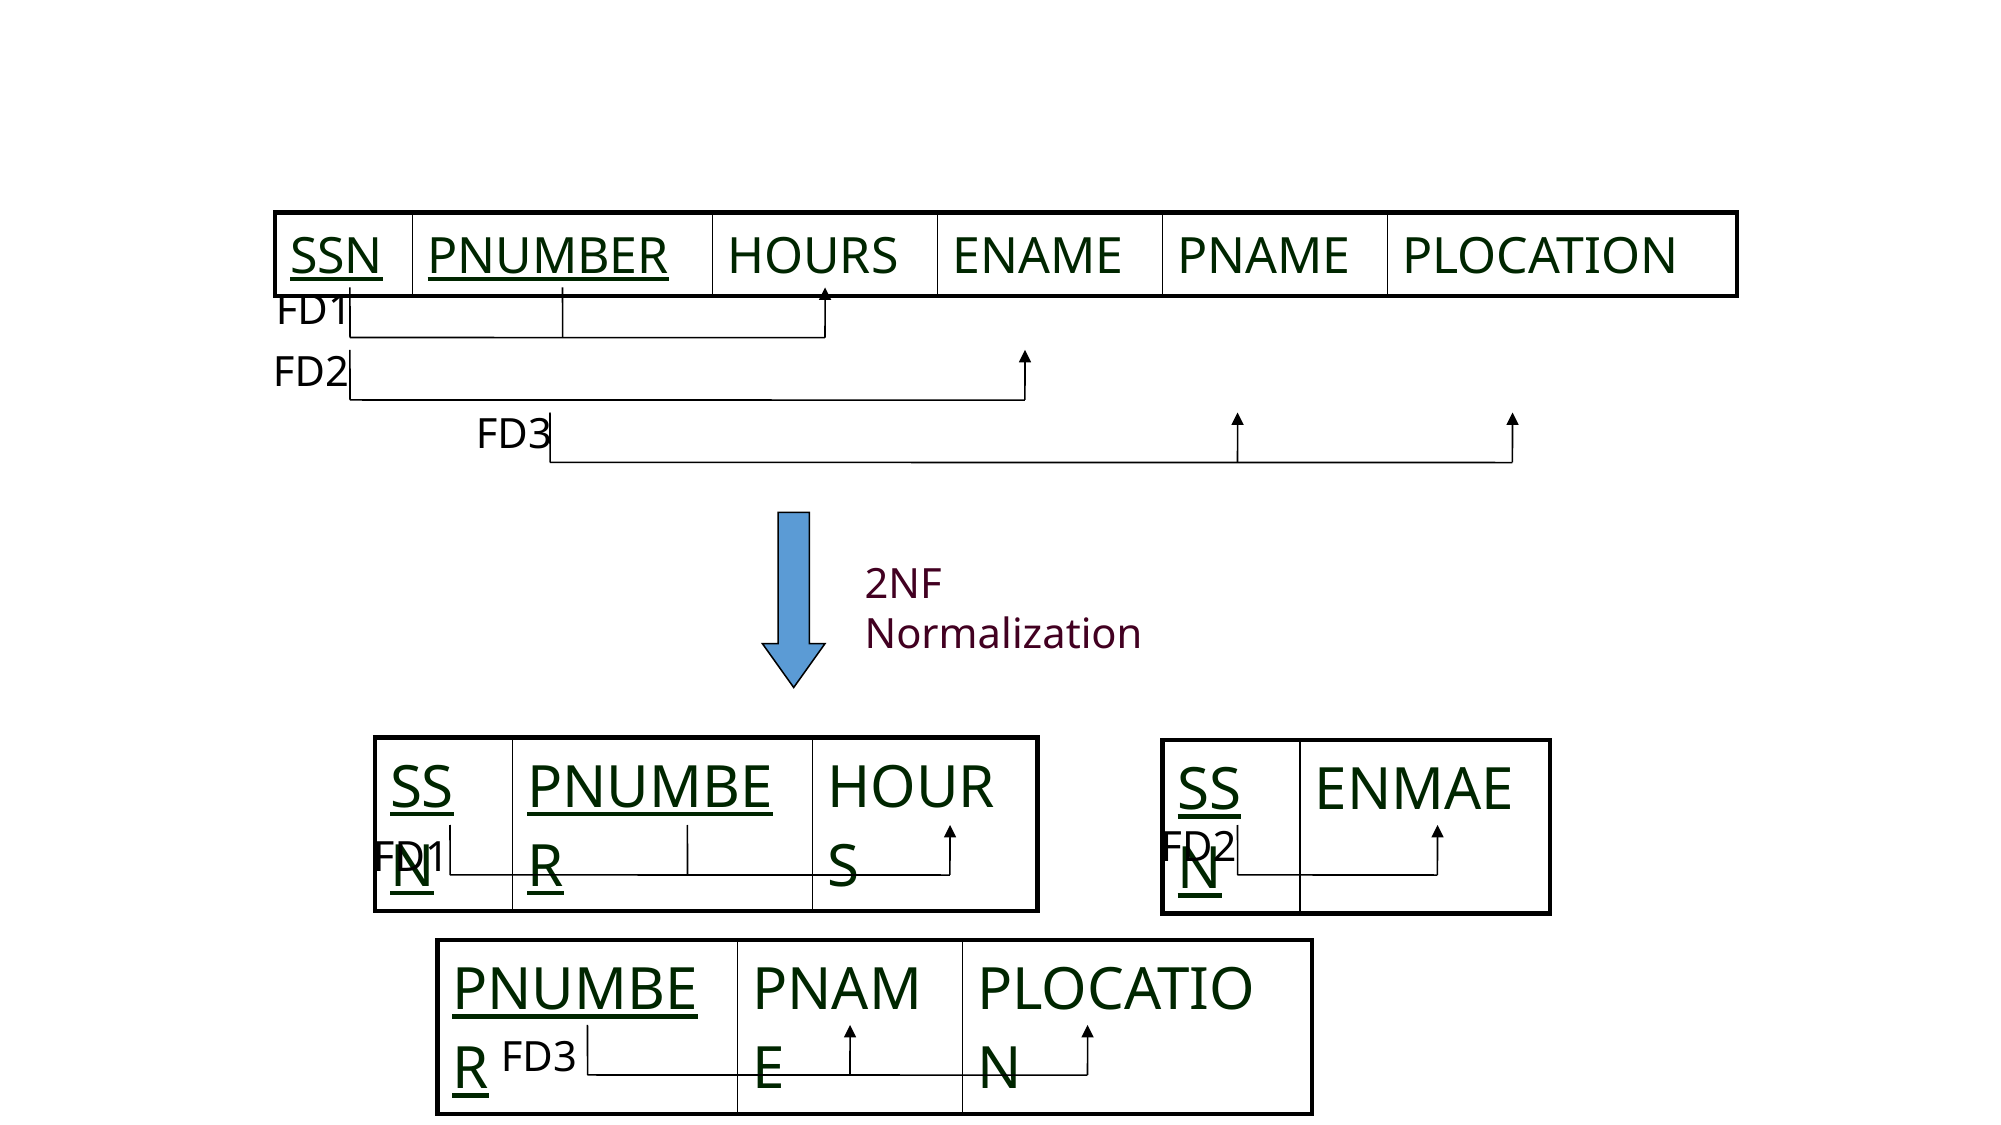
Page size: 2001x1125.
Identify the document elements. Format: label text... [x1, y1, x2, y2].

table_header ENAME [938, 215, 1162, 294]
text_box [843, 1024, 857, 1075]
text_box [943, 825, 957, 875]
table_header PLOCATION [963, 942, 1310, 1112]
text_box [1506, 412, 1519, 463]
table_header HOURS [713, 215, 937, 294]
text_box [1231, 412, 1244, 463]
table_header PNAME [738, 942, 962, 1112]
text_box [1018, 349, 1032, 400]
text_box FD3 [486, 1022, 592, 1088]
table_header HOURS [813, 740, 1035, 909]
text_box [1081, 1024, 1094, 1075]
text_box [1431, 825, 1444, 875]
text_box FD2 [258, 337, 364, 403]
text_box 2NF Normalization [849, 549, 1238, 665]
table_header PNUMBER [413, 215, 712, 294]
text_box FD2 [1145, 812, 1252, 878]
table_header ENMAE [1301, 742, 1548, 911]
table_header PNUMBER [440, 942, 737, 1112]
table_header PNUMBER [513, 740, 812, 909]
text_box [762, 512, 825, 688]
table_header SSN [1165, 742, 1299, 874]
table_header PNAME [1163, 215, 1387, 294]
text_box [818, 287, 832, 338]
table_header PLOCATION [1388, 215, 1735, 294]
text_box FD1 [261, 275, 367, 340]
table_header SSN [377, 740, 512, 874]
text_box FD3 [461, 399, 567, 465]
table_header SSN [277, 215, 412, 294]
text_box FD1 [358, 822, 464, 888]
table_header SSN [377, 875, 512, 909]
table_header SSN [1165, 875, 1299, 911]
